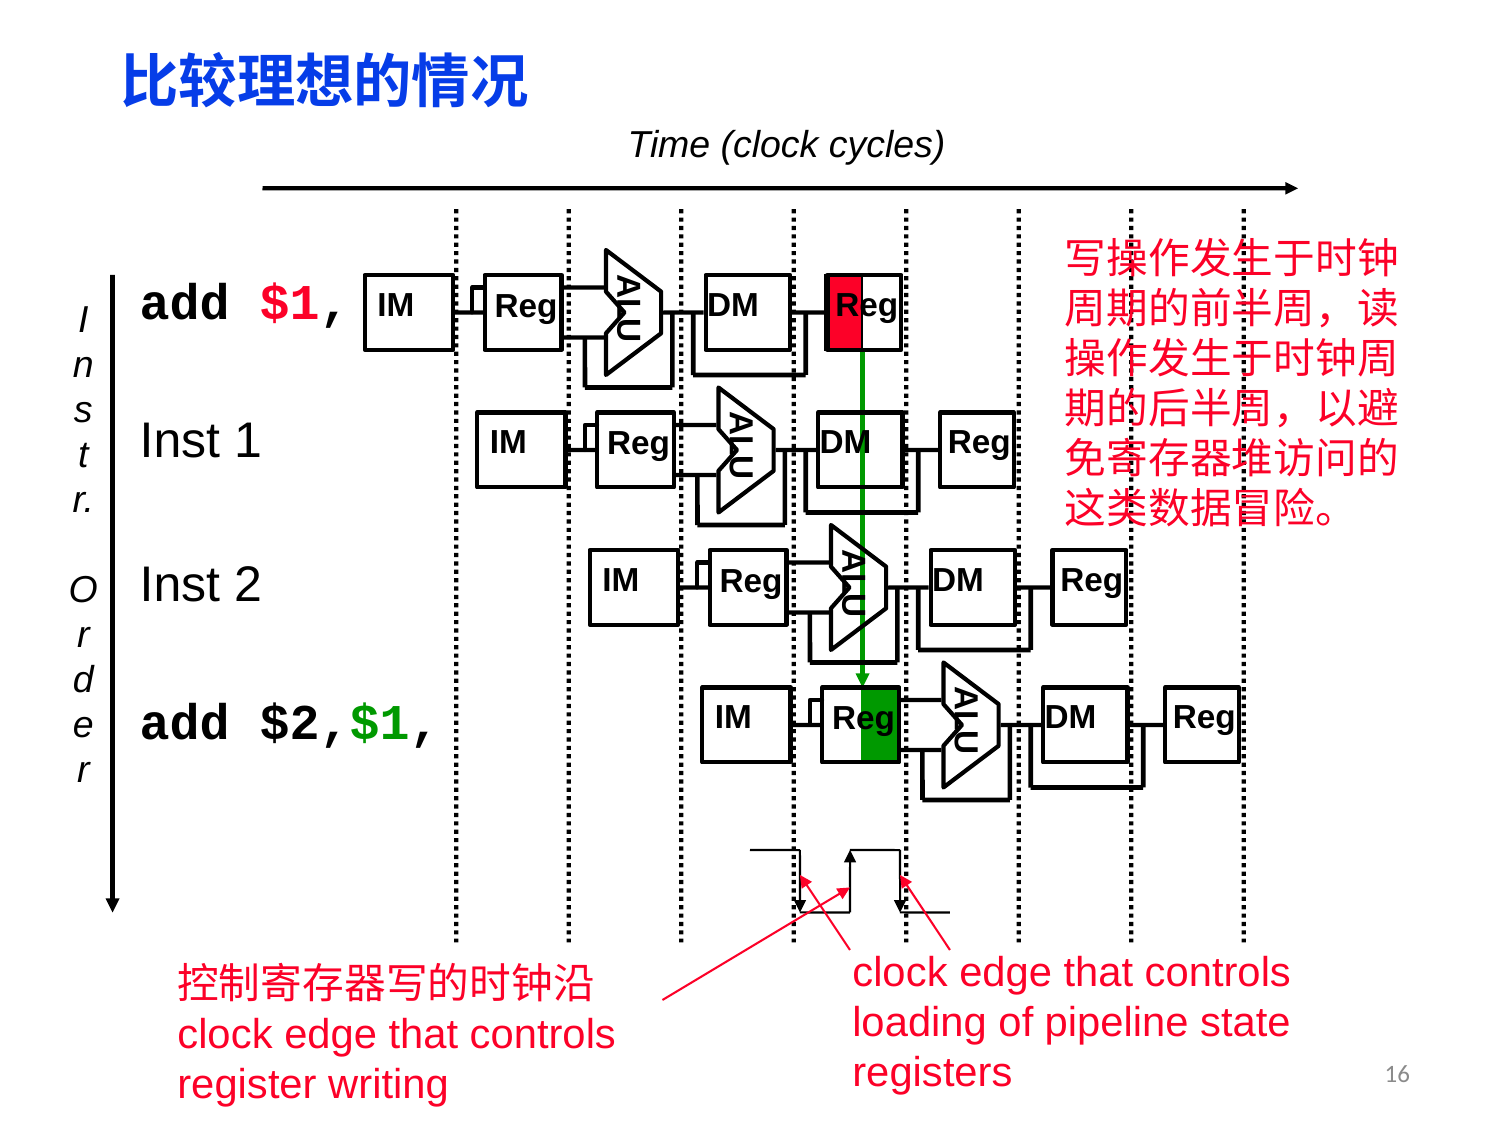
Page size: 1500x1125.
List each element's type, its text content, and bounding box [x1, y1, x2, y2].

text_box [106, 274, 119, 913]
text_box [362, 249, 914, 388]
text_box I n s t r. O r d e r [53, 287, 112, 798]
text_box 写操作发生于时钟周期的前半周，读操作发生于时钟周期的后半周，以避免寄存器堆访问的这类数据冒险。 [1050, 224, 1450, 540]
text_box Inst 1 [124, 399, 277, 475]
text_box Inst 2 [124, 544, 277, 619]
text_box add $1, [124, 262, 357, 337]
text_box add $2,$1, [124, 681, 455, 757]
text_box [799, 874, 1326, 1103]
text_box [587, 524, 1139, 663]
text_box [474, 387, 1026, 526]
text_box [749, 849, 951, 885]
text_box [699, 662, 1251, 801]
text_box 比较理想的情况 [110, 49, 539, 120]
text_box [262, 182, 1298, 195]
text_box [162, 887, 851, 1117]
slide_number 16 [1329, 1042, 1425, 1103]
text_box Time (clock cycles) [612, 112, 961, 172]
